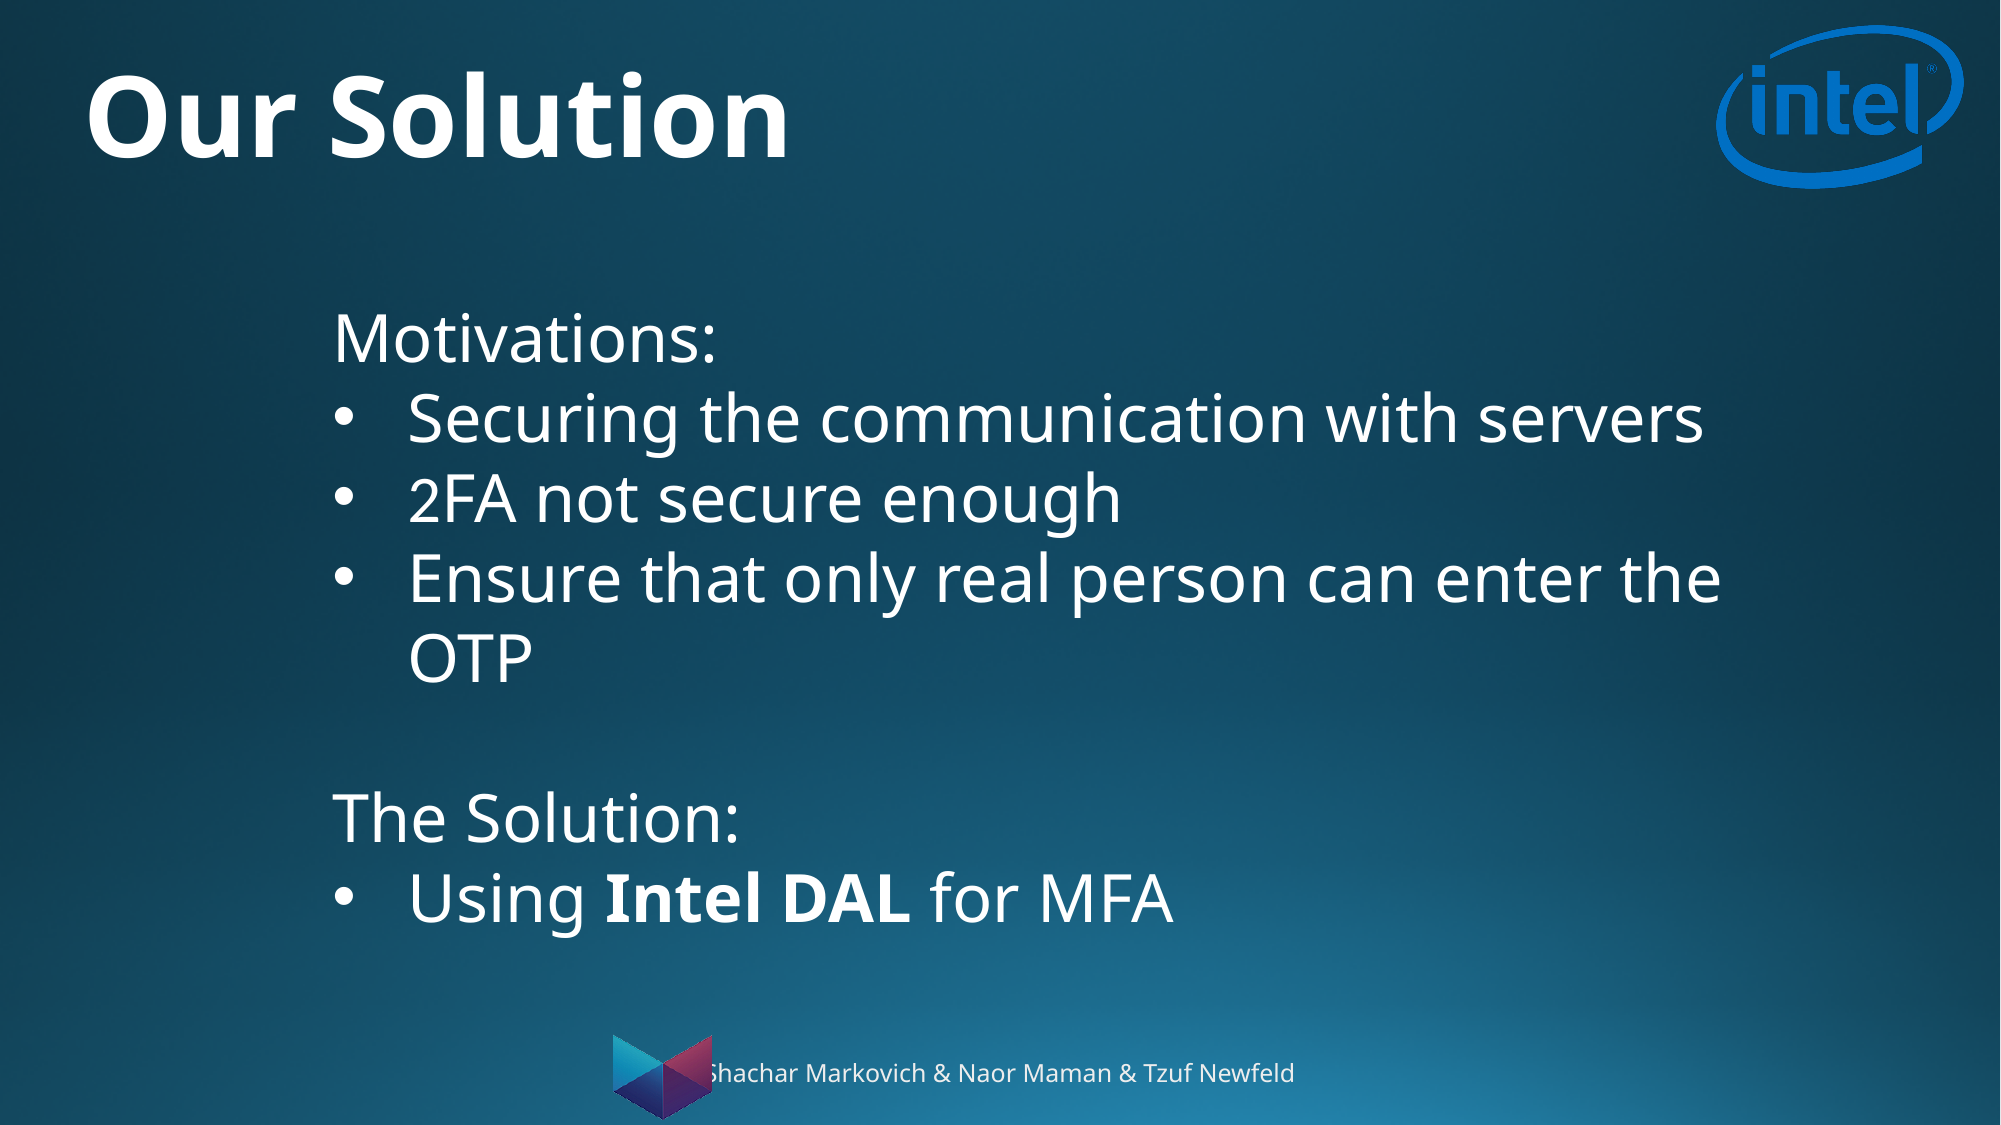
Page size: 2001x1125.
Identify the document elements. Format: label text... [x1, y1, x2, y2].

picture [0, 0, 2001, 1125]
footer Shachar Markovich & Naor Maman & Tzuf Newfeld [712, 1042, 1338, 1103]
text_box Motivations: Securing the communication with servers 2FA not secure enough Ensure that only real person can enter the OTP The Solution: Using Intel DAL for MFA [317, 288, 1842, 943]
text_box Our Solution [68, 37, 1332, 188]
